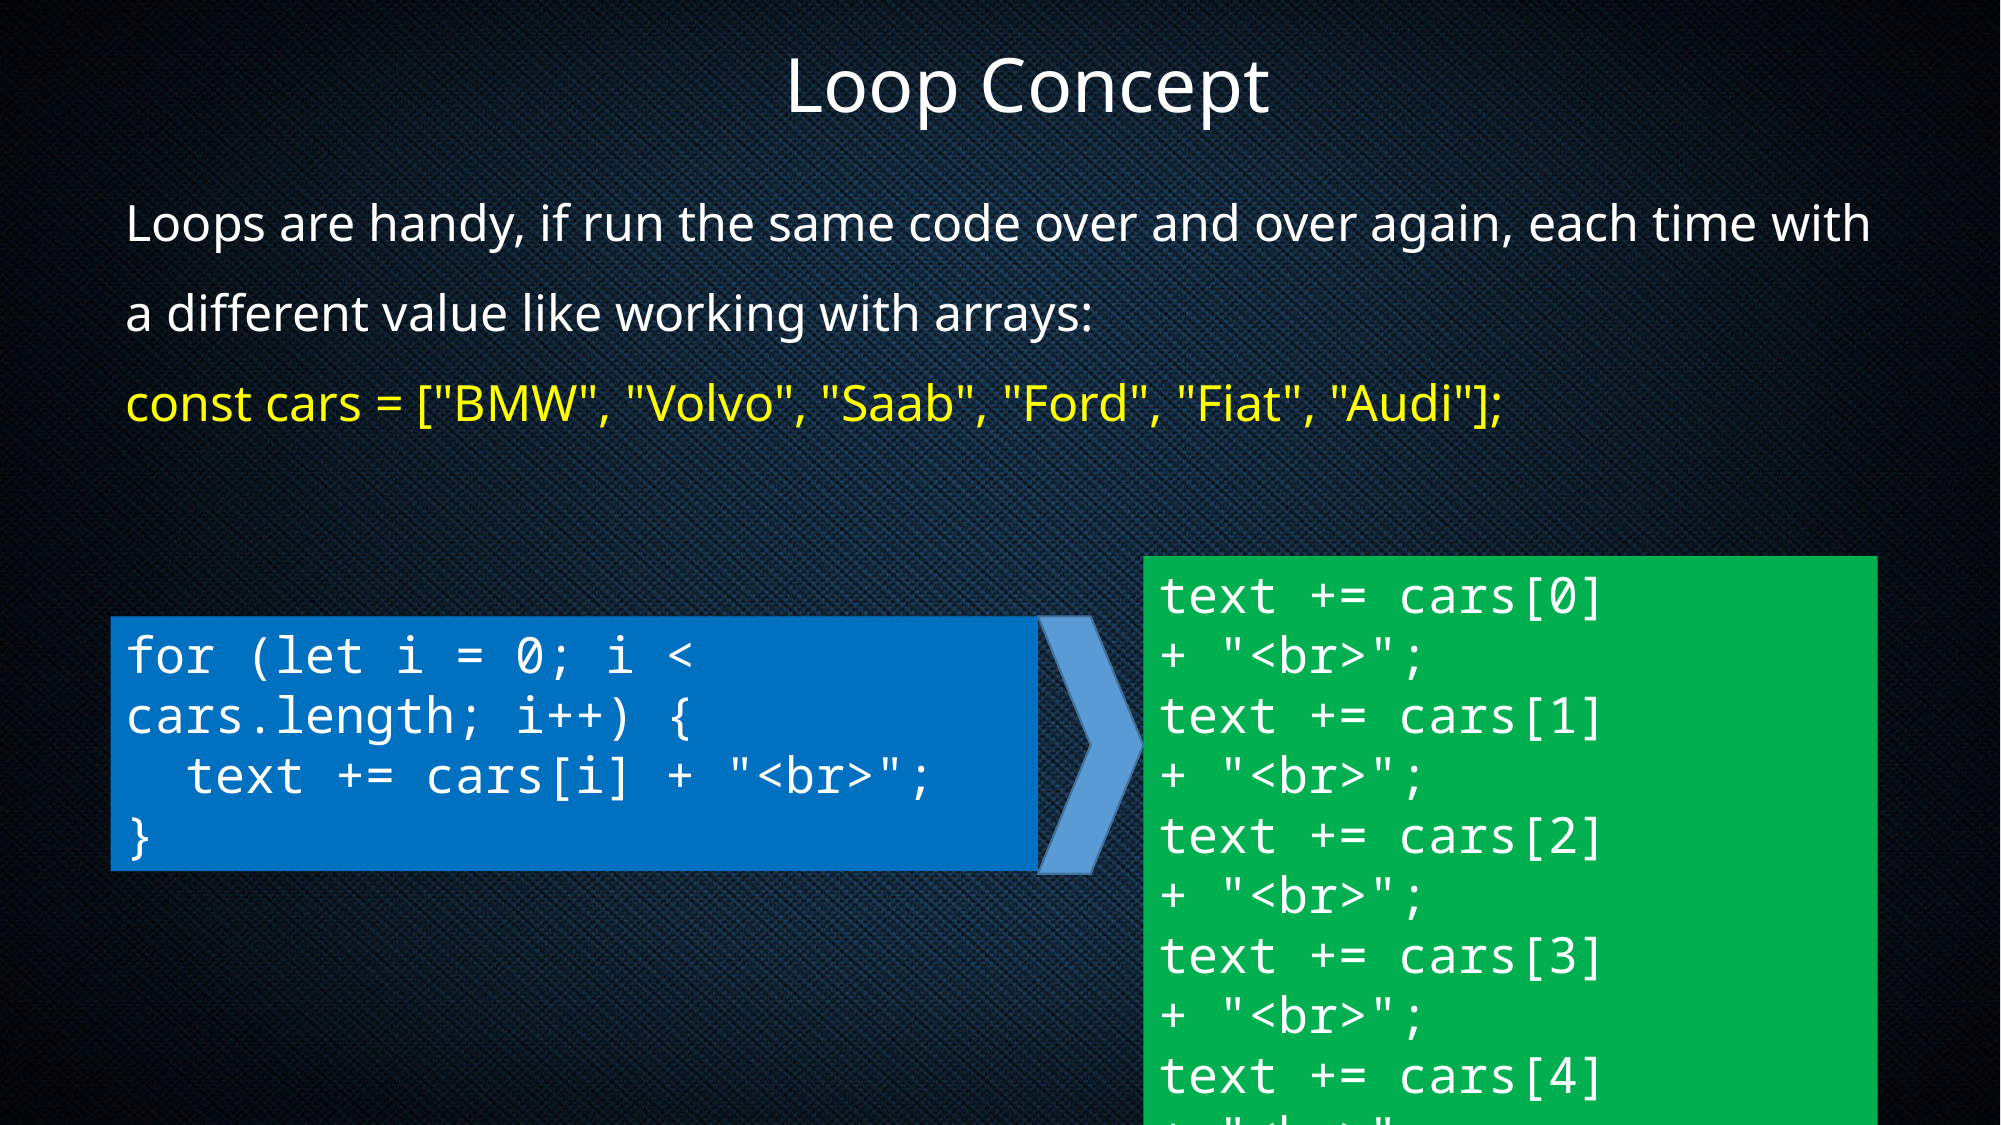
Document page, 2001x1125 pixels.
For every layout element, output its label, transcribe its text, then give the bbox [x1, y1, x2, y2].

text_box [1036, 615, 1145, 875]
text_box Loops are handy, if run the same code over and over again, each time with a different value like working with arrays: const cars = ["BMW", "Volvo", "Saab", "Ford", "Fiat", "Audi"]; [110, 154, 1905, 440]
picture [0, 0, 2001, 1125]
text_box for (let i = 0; i < cars.length; i++) { text += cars[i] + "<br>"; } [110, 616, 1038, 872]
text_box Loop Concept [435, 30, 1620, 136]
text_box text += cars[0] + "<br>"; text += cars[1] + "<br>"; text += cars[2] + "<br>"; text += cars[3] + "<br>"; text += cars[4] + "<br>"; text += cars[5] + "<br>"; [1143, 555, 1878, 1125]
picture [1038, 622, 1089, 868]
